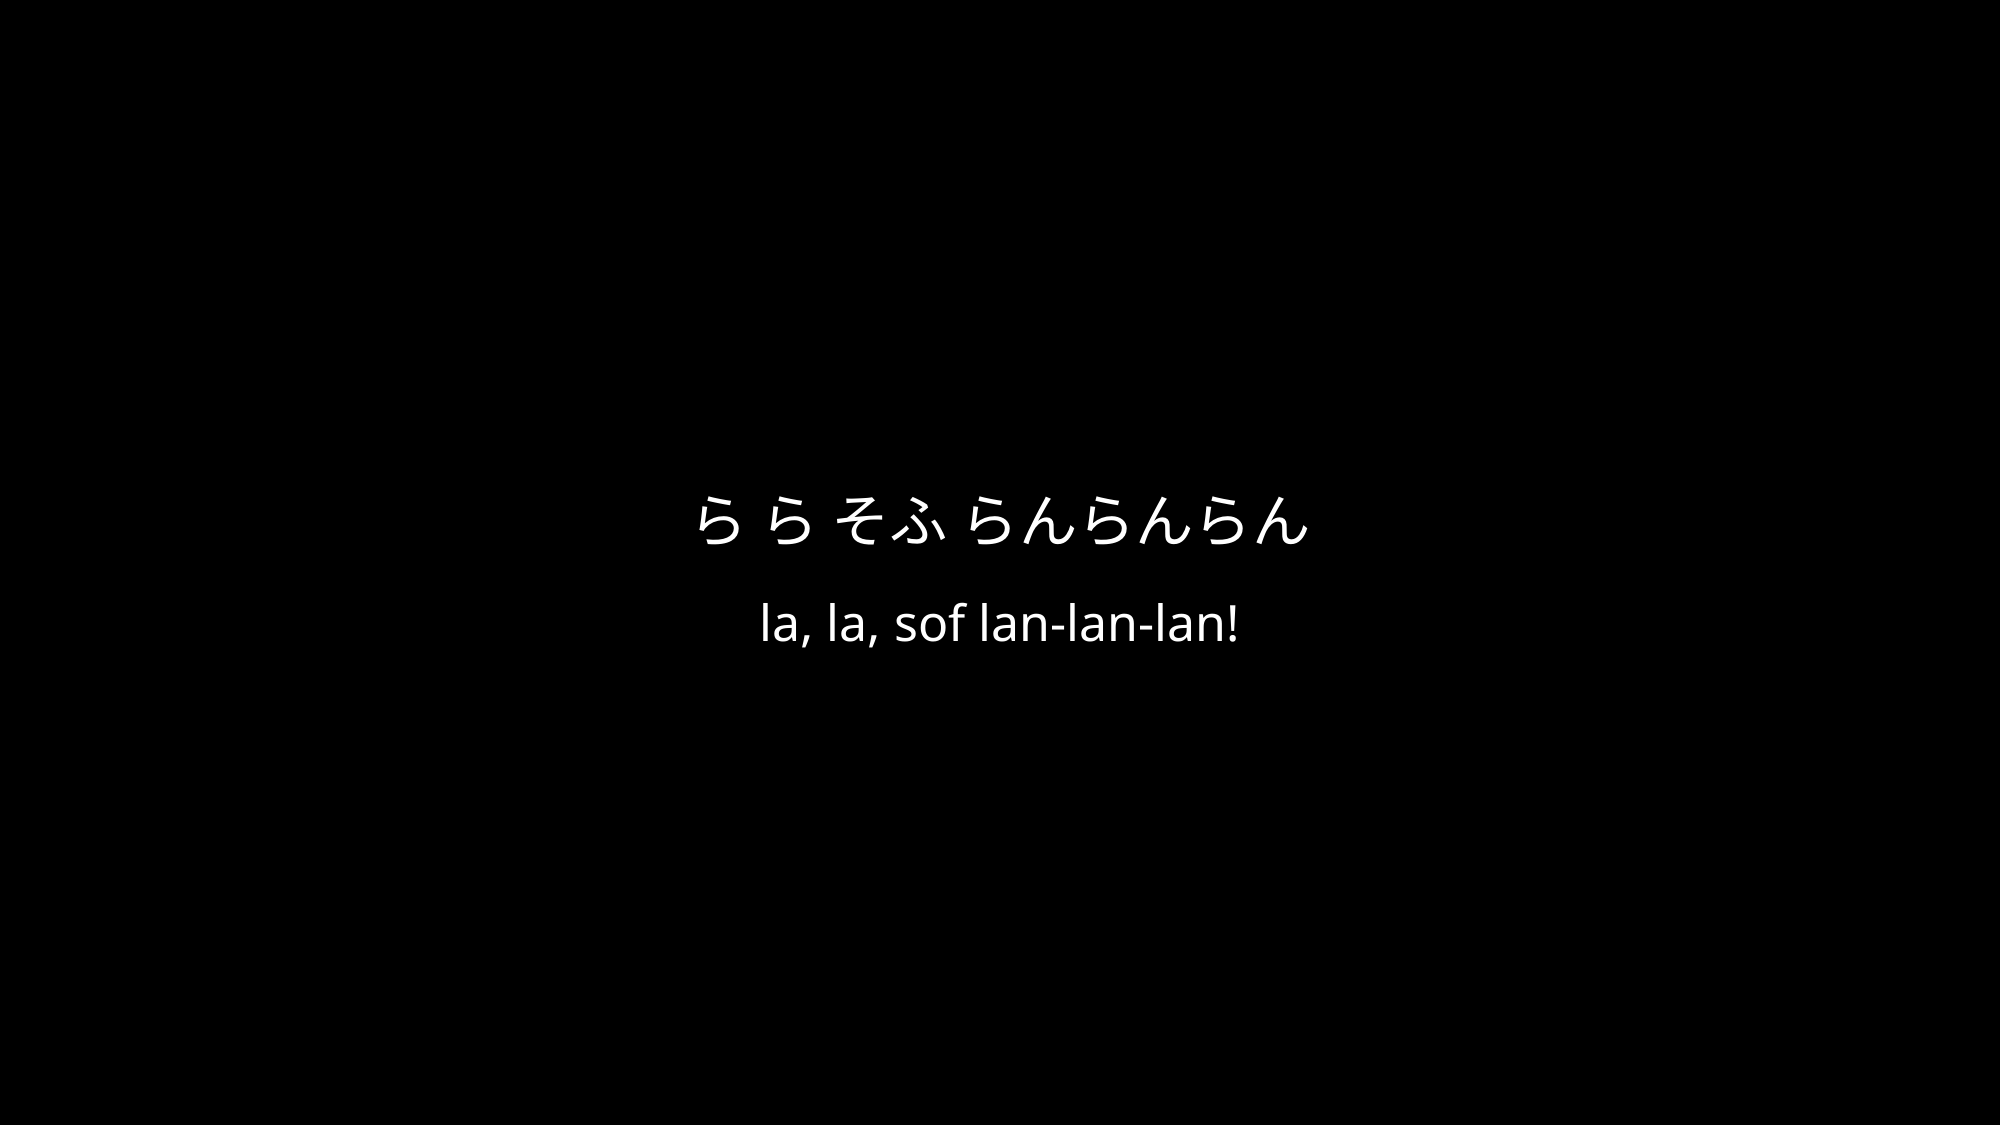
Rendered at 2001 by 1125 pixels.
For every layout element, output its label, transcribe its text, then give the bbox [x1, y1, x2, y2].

subtitle la, la, sof lan-lan-lan! [0, 590, 2000, 863]
title ら ら そふ らんらんらん [0, 170, 2000, 563]
